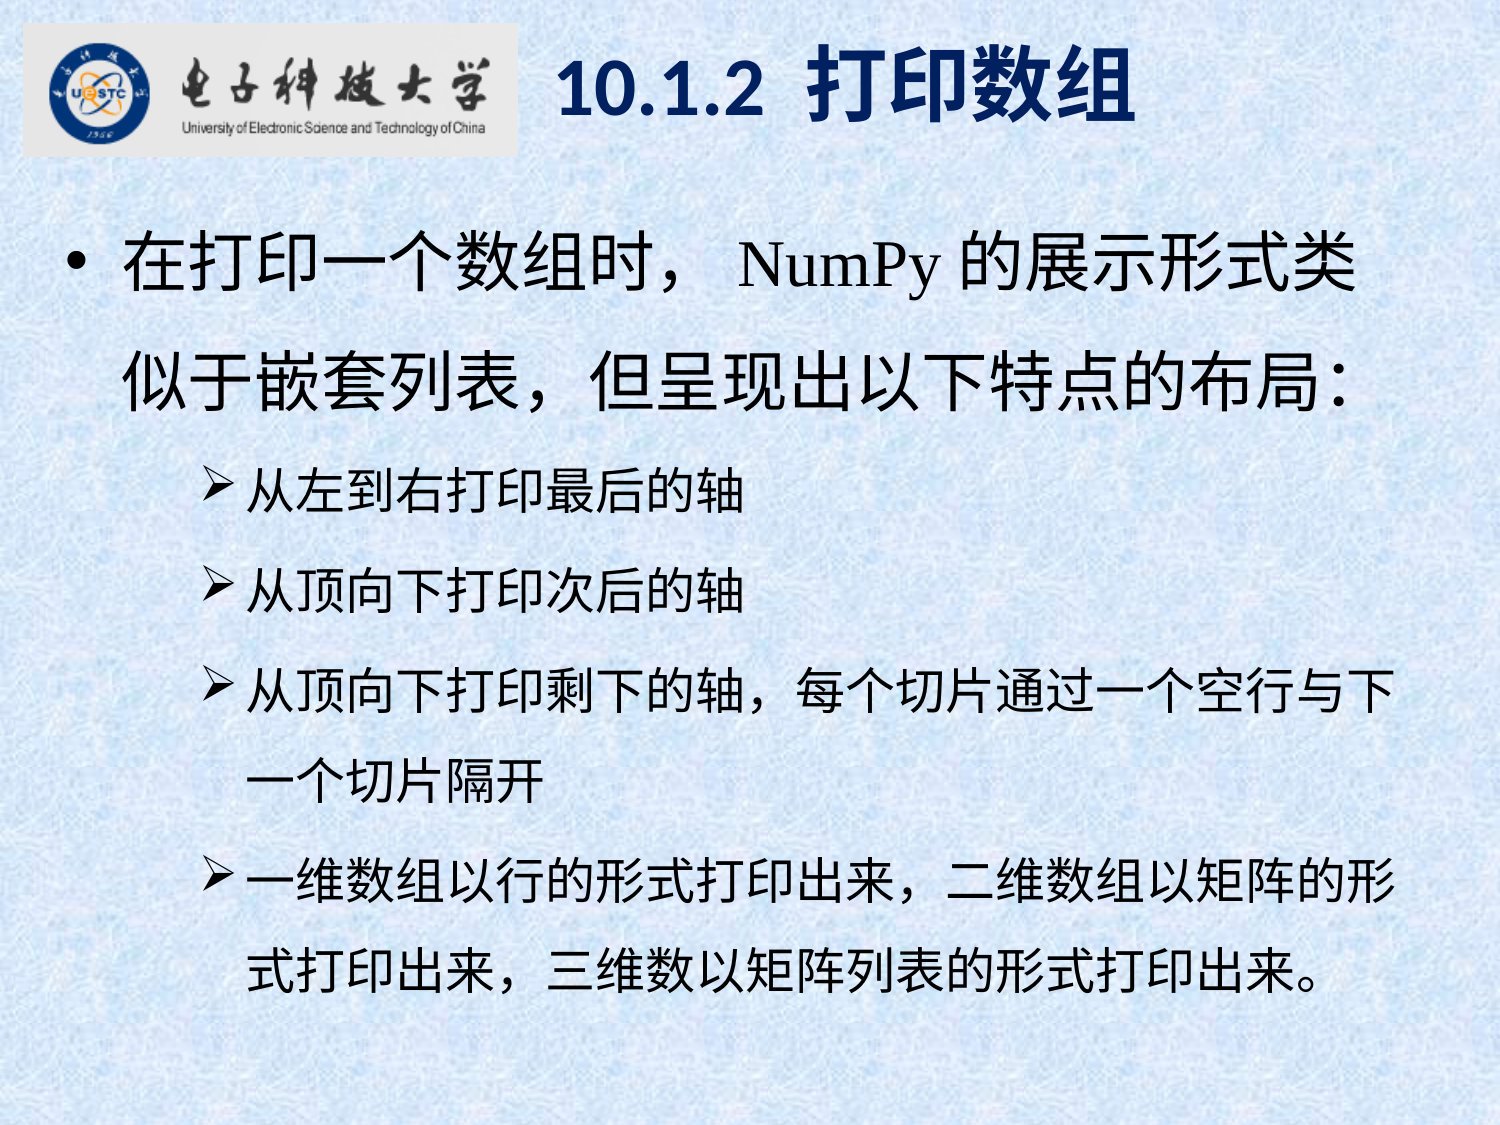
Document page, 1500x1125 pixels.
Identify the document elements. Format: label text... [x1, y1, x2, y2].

list 在打印一个数组时，NumPy的展示形式类似于嵌套列表，但呈现出以下特点的布局： 从左到右打印最后的轴 从顶向下打印次后的轴 从顶向下打印剩下的轴，每个切片通过一个空行与下一个切片隔开 一维数组以行的形式打印出来，二维数组以矩阵的形式打印出来，三维数以矩阵列表的形式打印出来。 [50, 172, 1418, 1038]
picture [0, 0, 1500, 1125]
title 10.1.2 打印数组 [537, 24, 1450, 173]
